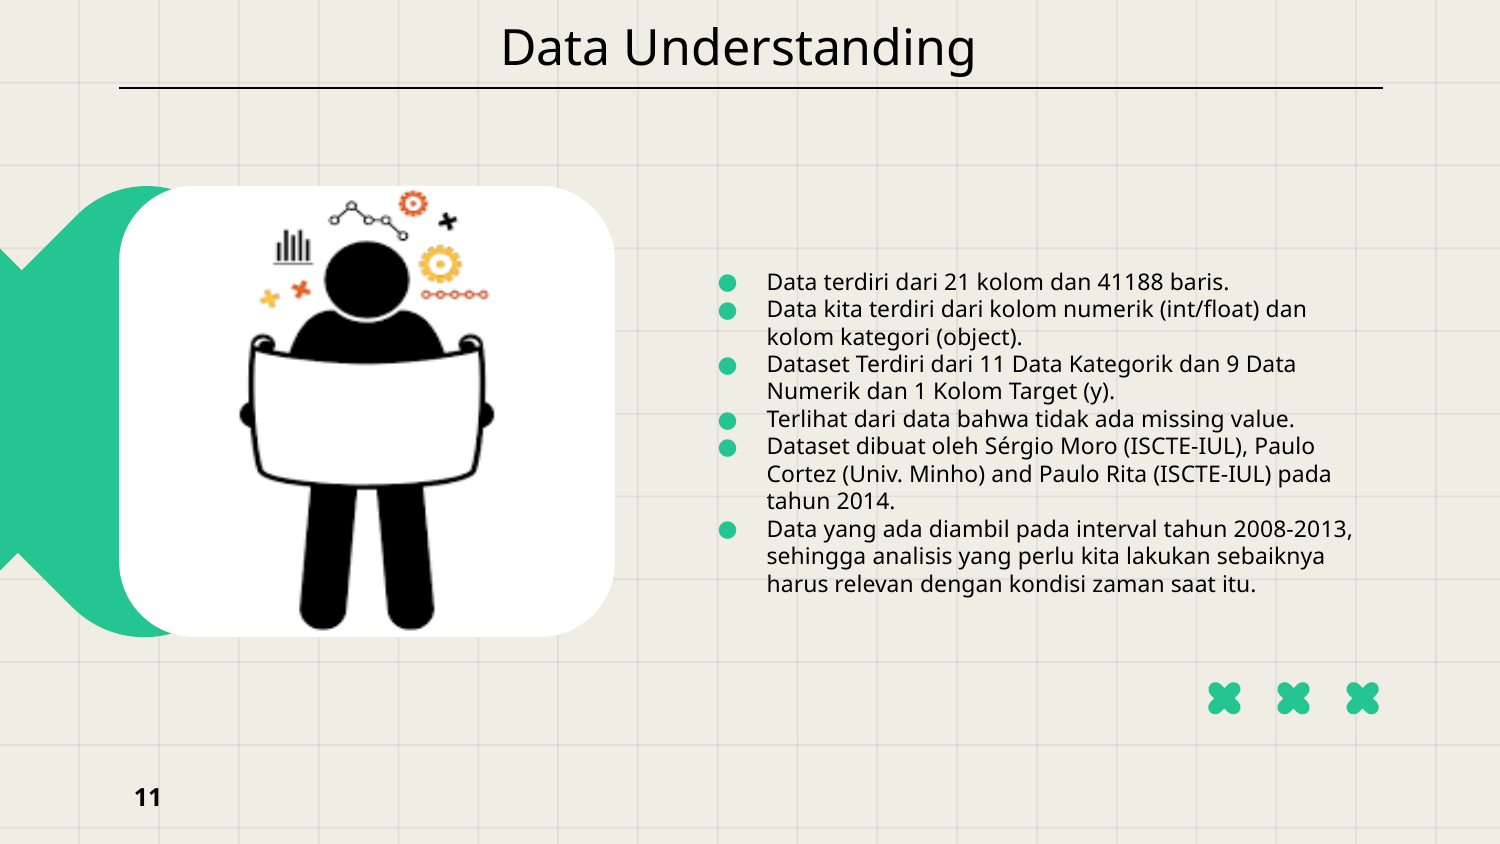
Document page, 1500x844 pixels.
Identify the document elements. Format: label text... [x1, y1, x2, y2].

picture [118, 185, 616, 638]
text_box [1274, 678, 1313, 718]
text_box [1343, 678, 1383, 718]
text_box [1204, 678, 1244, 718]
title Data Understanding [107, 0, 1371, 94]
slide_number ‹#› [119, 766, 209, 831]
subtitle Data terdiri dari 21 kolom dan 41188 baris. Data kita terdiri dari kolom numerik (int/float) dan kolom kategori (object). Dataset Terdiri dari 11 Data Kategorik dan 9 Data Numerik dan 1 Kolom Target (y). Terlihat dari data bahwa tidak ada missing value. Dataset dibuat oleh Sérgio Moro (ISCTE-IUL), Paulo Cortez (Univ. Minho) and Paulo Rita (ISCTE-IUL) pada tahun 2014. Data yang ada diambil pada interval tahun 2008-2013, sehingga analisis yang perlu kita lakukan sebaiknya harus relevan dengan kondisi zaman saat itu. [676, 252, 1382, 656]
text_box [0, 143, 288, 680]
